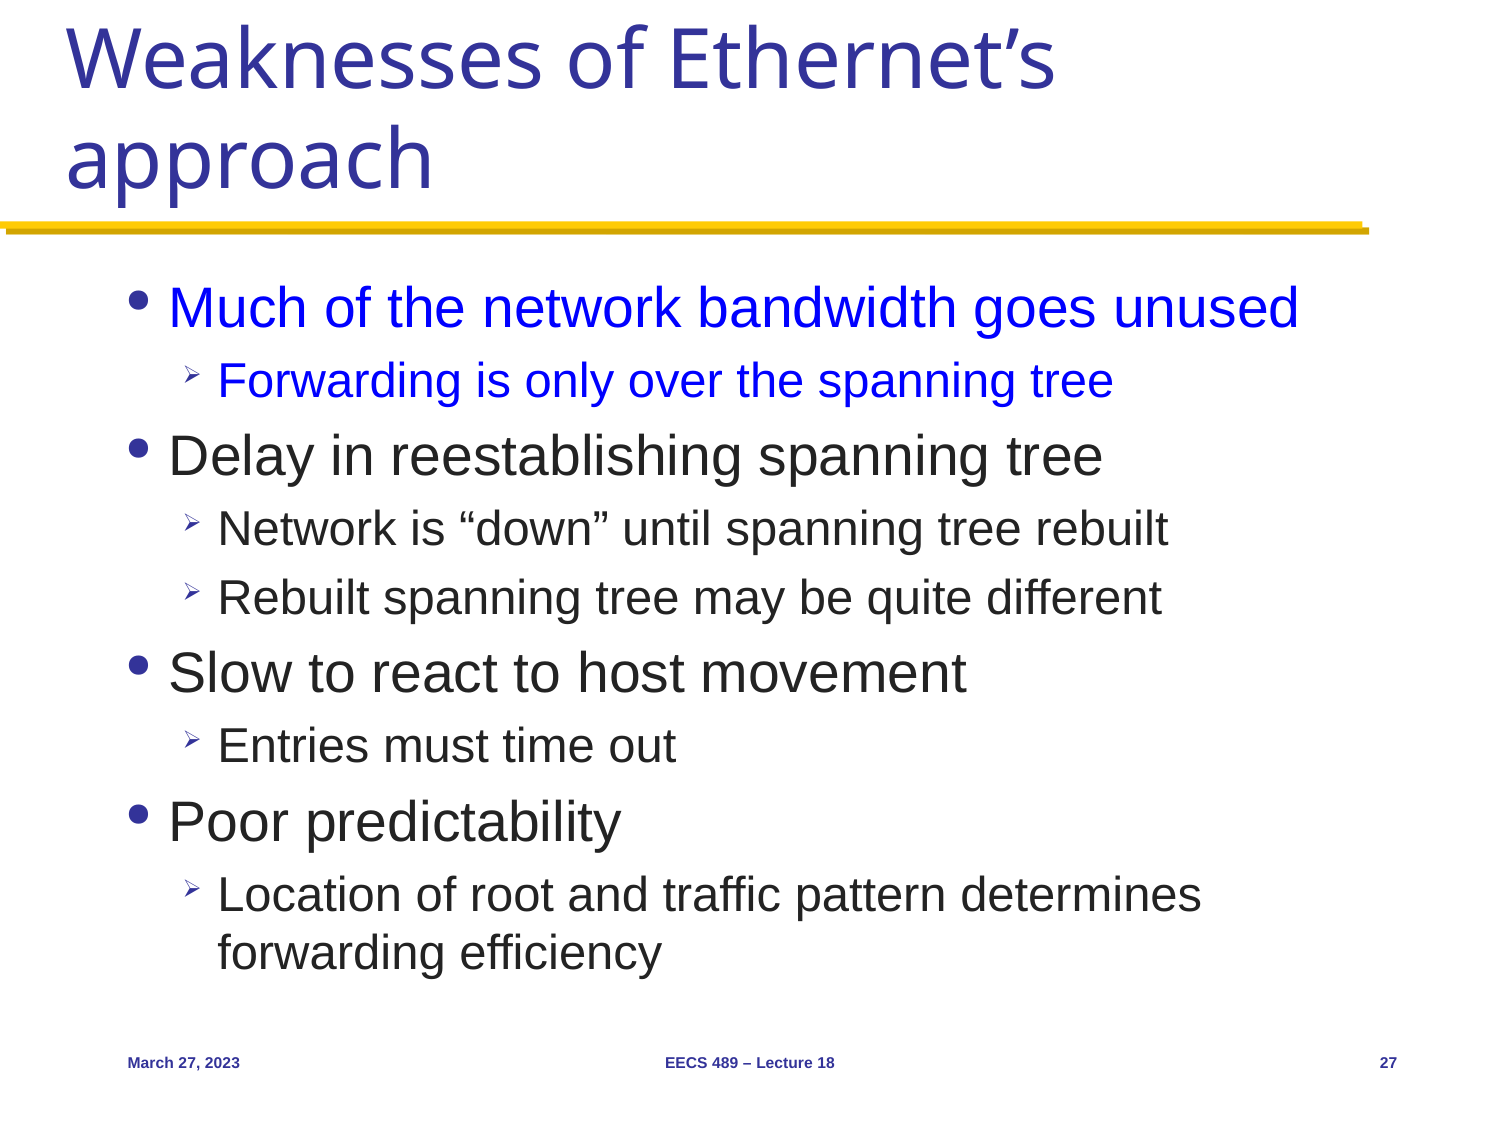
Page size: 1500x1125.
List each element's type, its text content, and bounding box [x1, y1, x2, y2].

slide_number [112, 1024, 426, 1101]
list Much of the network bandwidth goes unused Forwarding is only over the spanning tree Delay in reestablishing spanning tree Network is “down” until spanning tree rebuilt Rebuilt spanning tree may be quite different Slow to react to host movement Entries must time out Poor predictability Location of root and traffic pattern determines forwarding efficiency [112, 262, 1413, 988]
footer EECS 489 – Lecture 18 [512, 1024, 988, 1101]
slide_number 27 [1312, 1024, 1413, 1101]
title Weaknesses of Ethernet’s approach [49, 24, 1451, 213]
